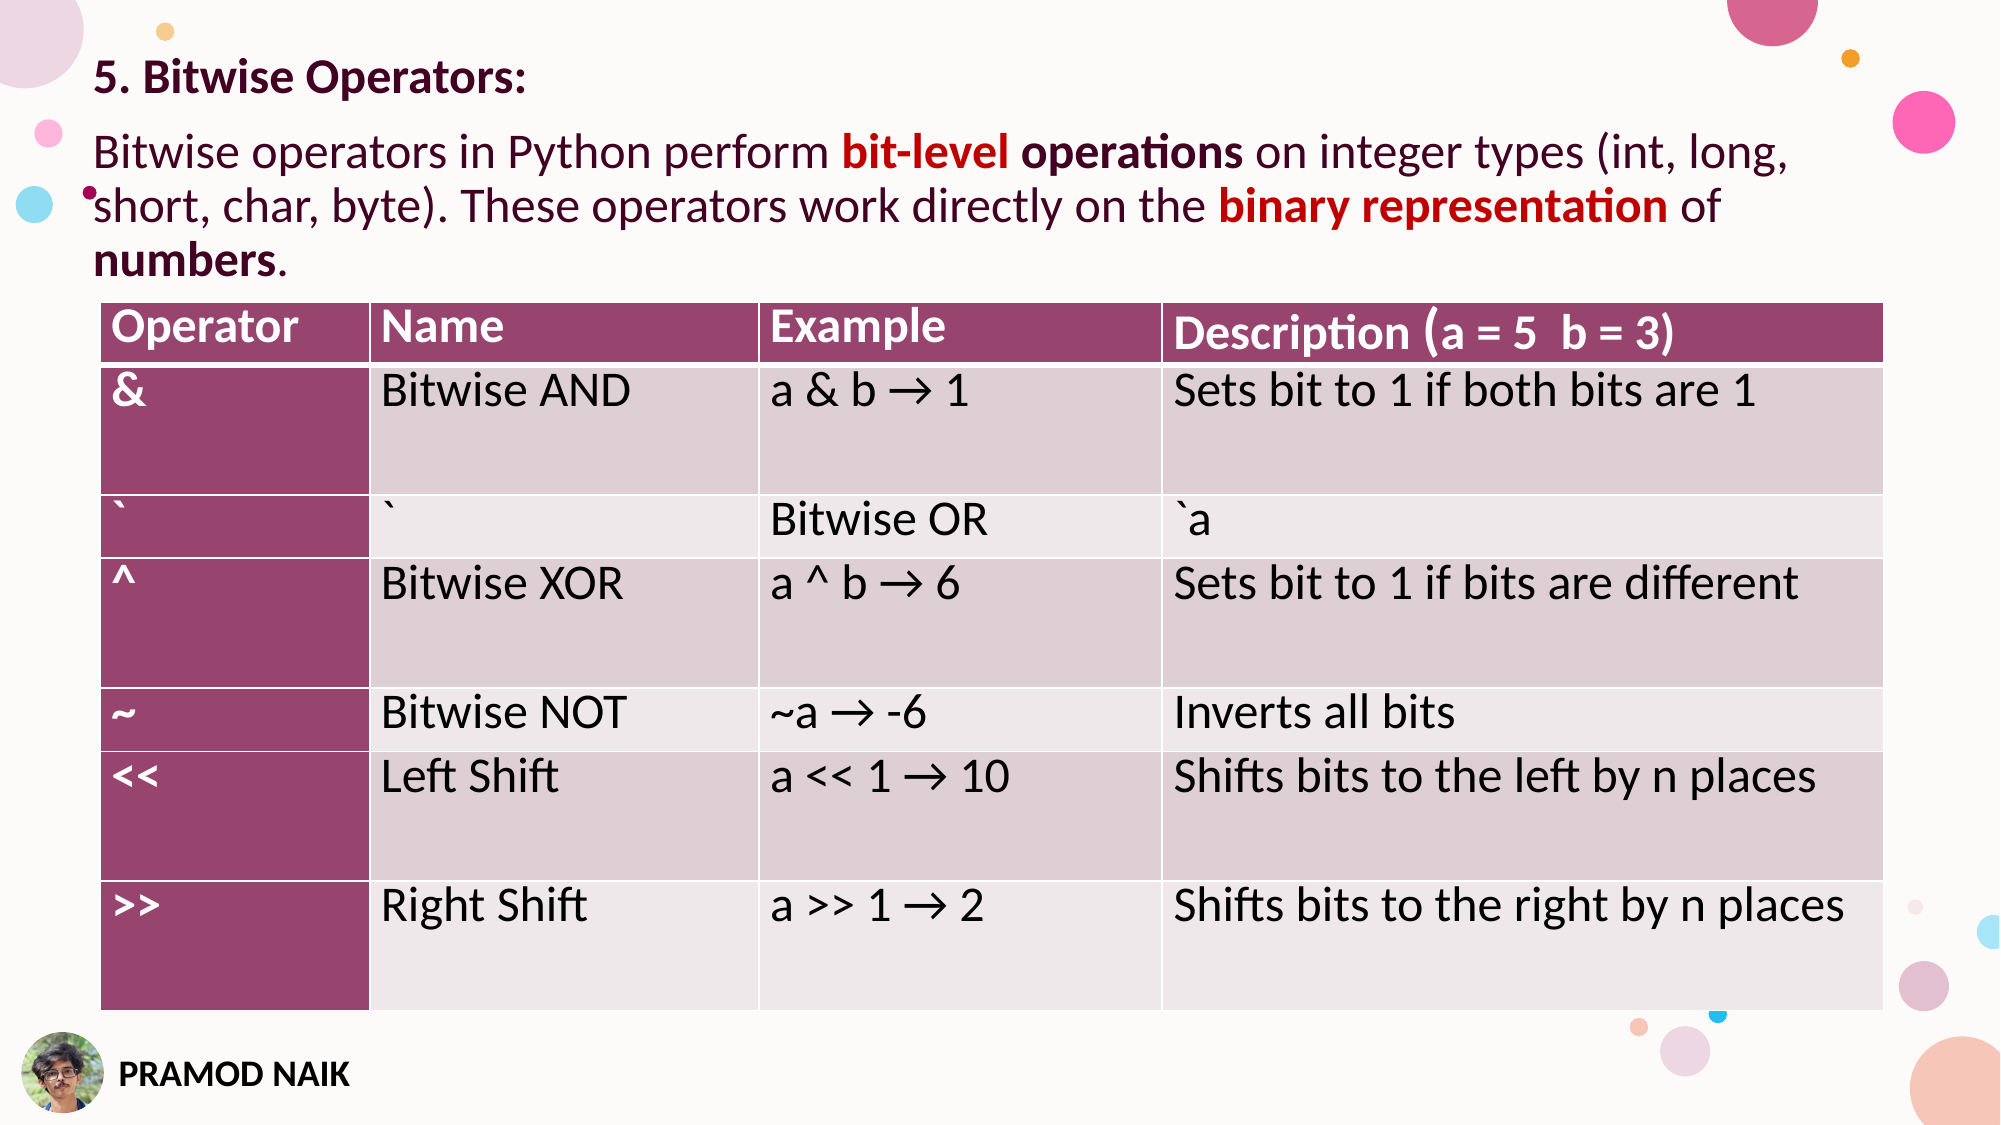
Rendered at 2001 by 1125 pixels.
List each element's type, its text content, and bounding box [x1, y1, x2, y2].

list 5. Bitwise Operators: Bitwise operators in Python perform bit-level operations on integer types (int, long, short, char, byte). These operators work directly on the binary representation of numbers. [77, 43, 1917, 1051]
table_cell Inverts all bits [1163, 689, 1883, 751]
table_cell Bitwise AND [371, 368, 758, 494]
table_cell Sets bit to 1 if both bits are 1 [1163, 368, 1883, 494]
table_cell Bitwise XOR [371, 559, 758, 687]
table_cell ` [101, 496, 369, 557]
table_cell Bitwise NOT [371, 689, 758, 751]
table_cell Sets bit to 1 if bits are different [1163, 559, 1883, 687]
table_header Name [371, 303, 758, 362]
table_cell ~ [101, 689, 369, 751]
table_cell Right Shift [371, 882, 758, 1010]
picture [21, 1031, 104, 1114]
table_cell `a [1163, 496, 1883, 557]
table_cell & [101, 368, 369, 494]
table_cell << [101, 752, 369, 880]
table_header Description (a = 5 b = 3) [1163, 303, 1883, 362]
table_cell ` [371, 496, 758, 557]
table_cell Left Shift [371, 752, 758, 880]
table_header Operator [101, 303, 369, 362]
table_cell a & b → 1 [760, 368, 1161, 494]
table_cell Shifts bits to the right by n places [1163, 882, 1883, 1010]
table_cell a >> 1 → 2 [760, 882, 1161, 1010]
table_cell ~a → -6 [760, 689, 1161, 751]
table_cell Bitwise OR [760, 496, 1161, 557]
table_cell ^ [101, 559, 369, 687]
table_cell Shifts bits to the left by n places [1163, 752, 1883, 880]
table_header Example [760, 303, 1161, 362]
table_cell a << 1 → 10 [760, 752, 1161, 880]
table_cell >> [101, 882, 369, 1010]
table_cell a ^ b → 6 [760, 559, 1161, 687]
